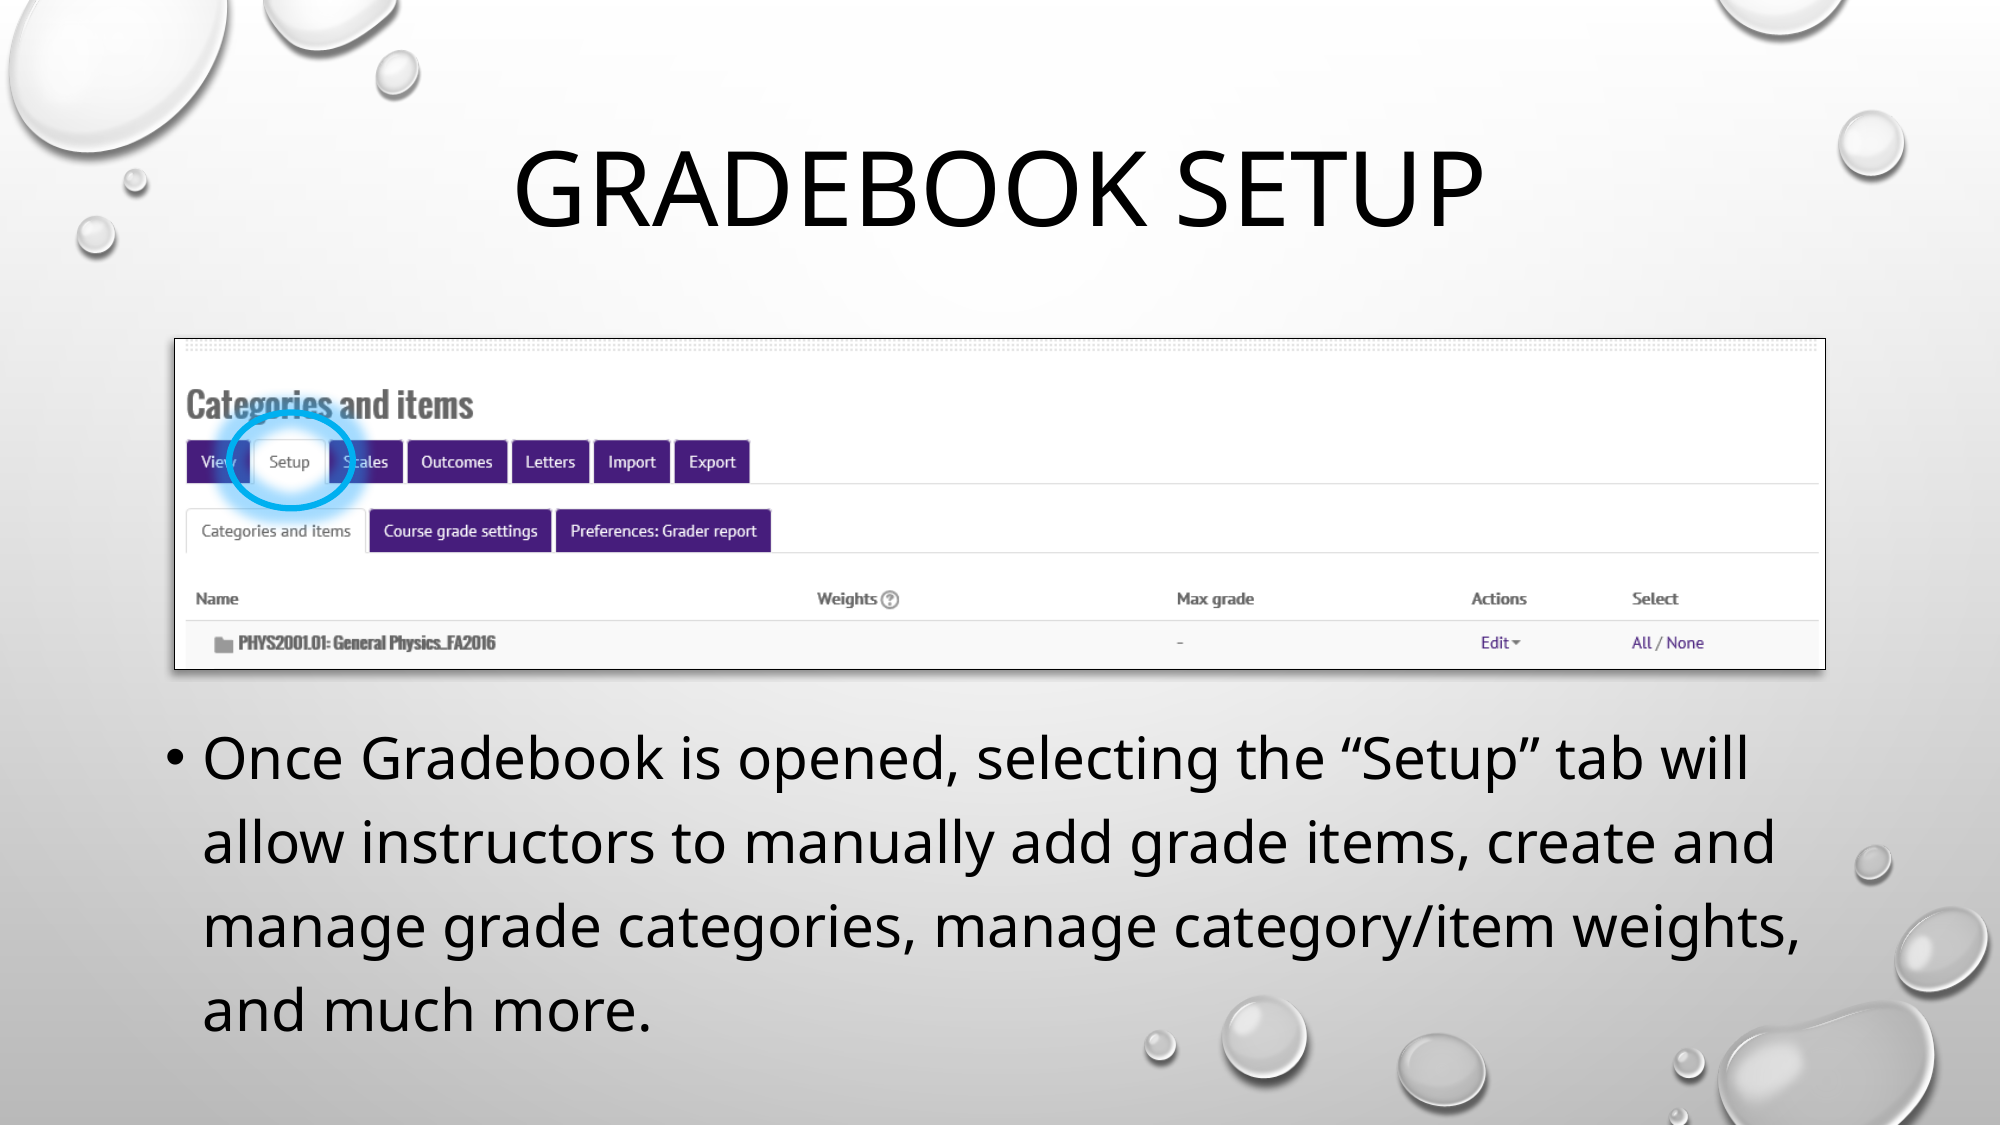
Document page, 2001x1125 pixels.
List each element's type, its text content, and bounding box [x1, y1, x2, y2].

picture [0, 0, 2000, 1125]
title Gradebook Setup [149, 62, 1851, 325]
list Once Gradebook is opened, selecting the “Setup” tab will allow instructors to manually add grade items, create and manage grade categories, manage category/item weights, and much more. [150, 699, 1851, 1056]
